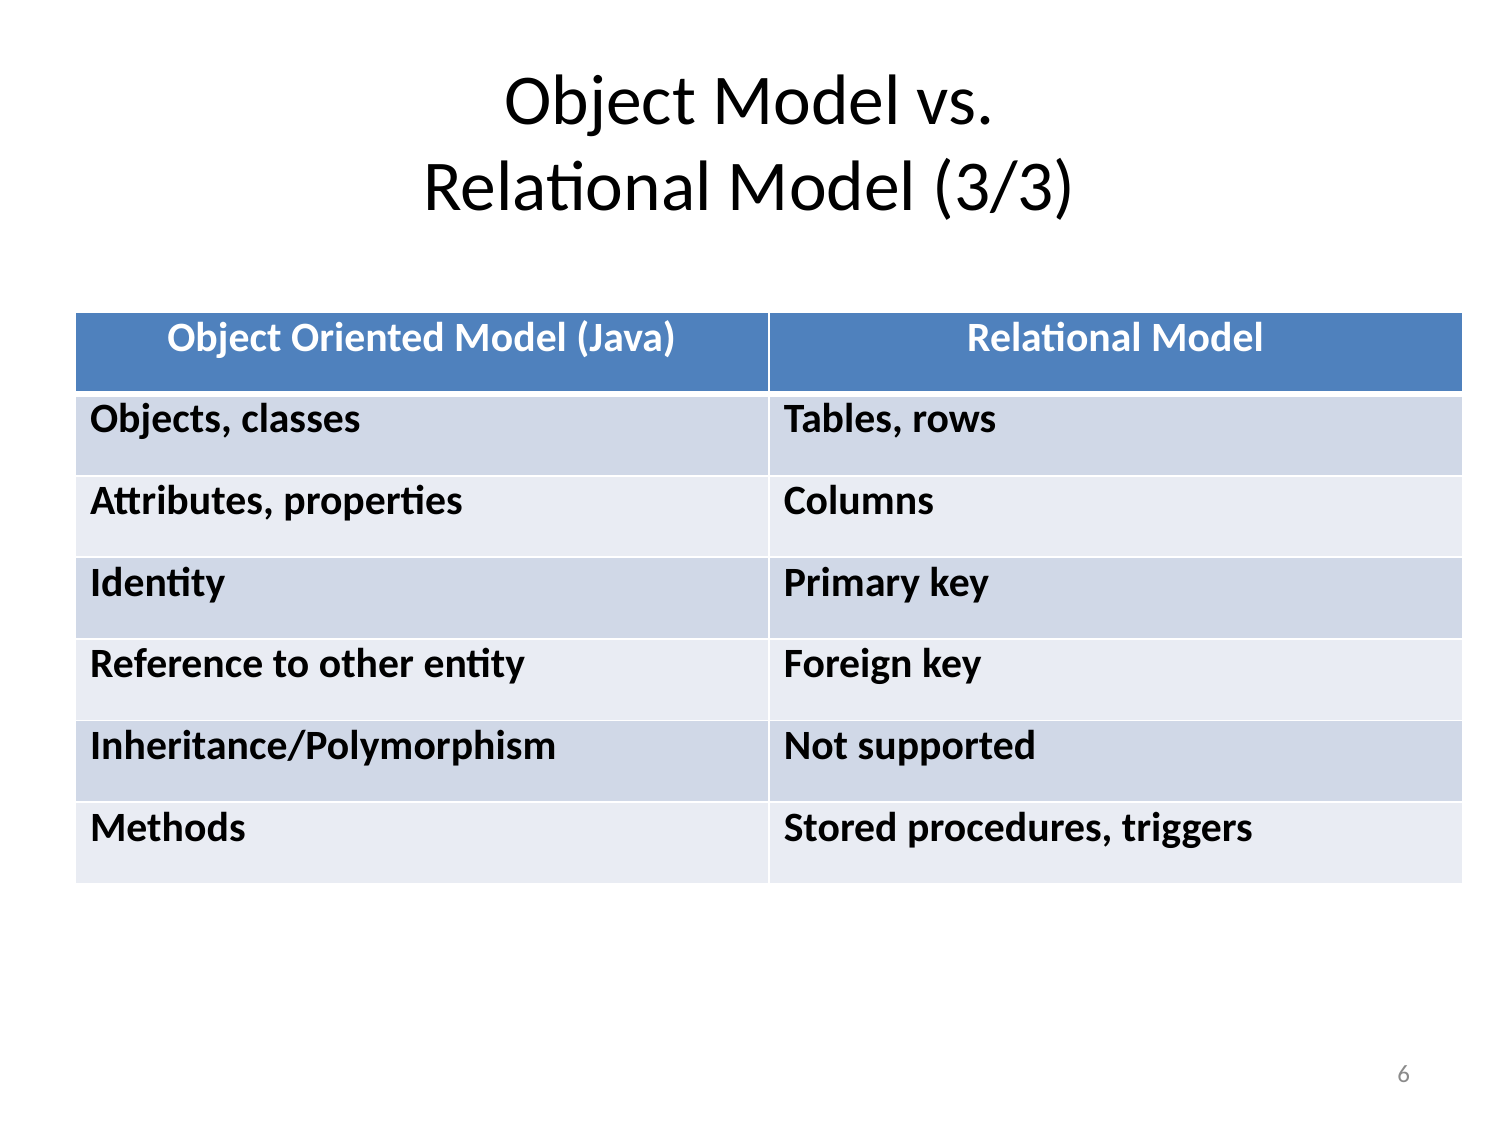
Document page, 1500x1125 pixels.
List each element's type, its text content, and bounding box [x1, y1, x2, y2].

table_cell Attributes, properties [76, 477, 768, 556]
table_cell Identity [76, 558, 768, 638]
table_cell Reference to other entity [76, 640, 768, 720]
table_cell Tables, rows [770, 397, 1462, 475]
table_cell Foreign key [770, 640, 1462, 720]
table_cell Stored procedures, triggers [770, 803, 1462, 883]
table_cell Columns [770, 477, 1462, 556]
table_cell Primary key [770, 558, 1462, 638]
table_header Relational Model [770, 313, 1462, 391]
table_cell Not supported [770, 721, 1462, 801]
table_header Object Oriented Model (Java) [76, 313, 768, 391]
title Object Model vs. Relational Model (3/3) [75, 45, 1425, 233]
slide_number 6 [1074, 1042, 1425, 1103]
table_cell Inheritance/Polymorphism [76, 721, 768, 801]
table_cell Objects, classes [76, 397, 768, 475]
table_cell Methods [76, 803, 768, 883]
